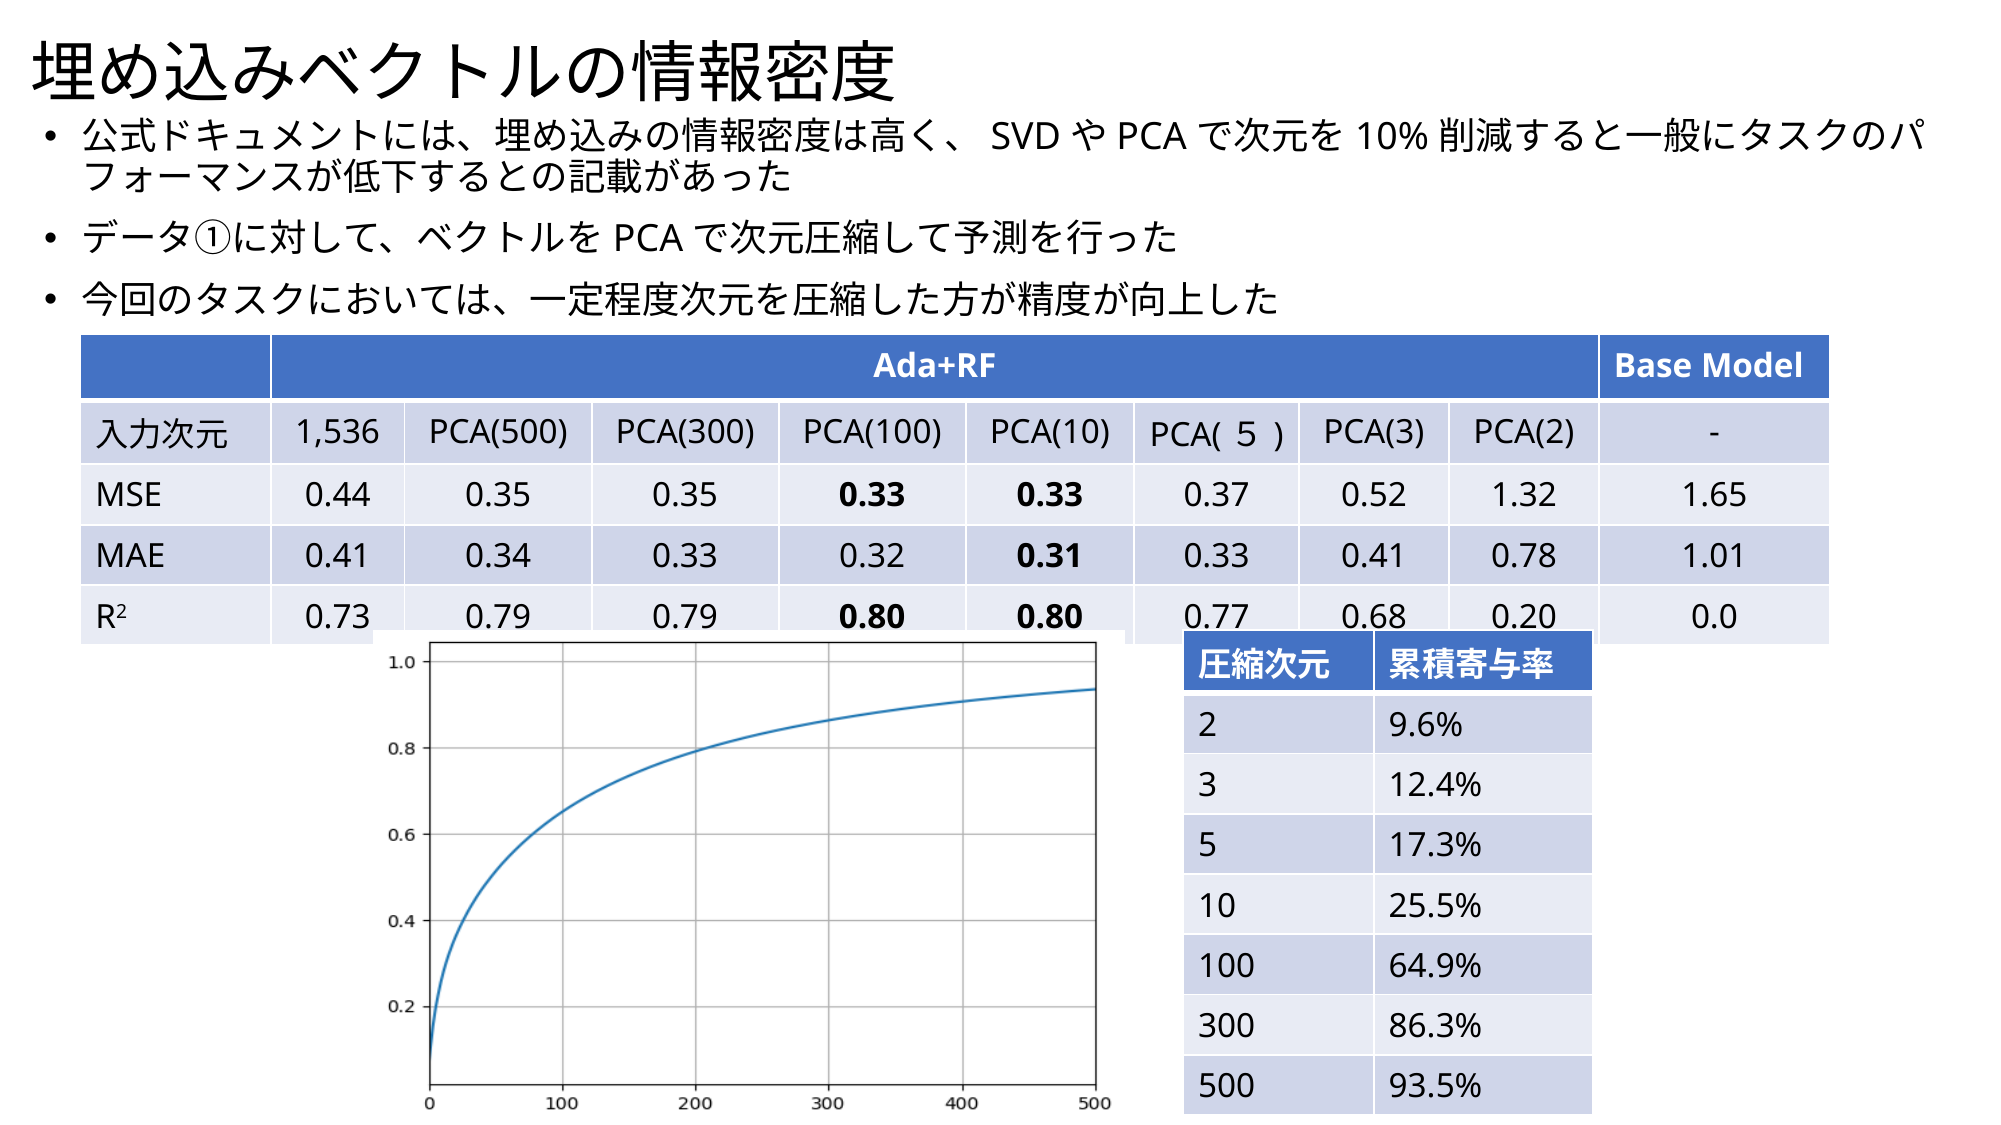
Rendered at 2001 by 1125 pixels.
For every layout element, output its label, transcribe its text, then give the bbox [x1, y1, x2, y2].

table_cell 0.80 [780, 586, 965, 630]
table_cell 0.68 [1300, 586, 1448, 629]
table_cell MSE [81, 465, 270, 524]
table_cell 0.79 [593, 586, 778, 630]
table_cell 100 [1184, 935, 1373, 994]
table_cell 0.79 [405, 586, 591, 630]
table_cell 0.78 [1450, 526, 1598, 584]
table_cell 0.31 [967, 526, 1133, 584]
table_cell 1.65 [1600, 465, 1829, 524]
table_cell 0.20 [1450, 586, 1598, 644]
table_cell 12.4% [1375, 754, 1592, 813]
table_cell 2 [1184, 696, 1373, 753]
table_cell 0.34 [405, 526, 591, 584]
table_cell PCA(10) [967, 403, 1133, 463]
table_cell 9.6% [1375, 696, 1592, 753]
table_cell 300 [1184, 995, 1373, 1054]
table_cell 0.77 [1135, 586, 1298, 644]
table_header Ada+RF [272, 335, 1598, 398]
table_cell PCA(100) [780, 403, 965, 463]
table_cell 0.0 [1600, 586, 1829, 644]
table_cell 64.9% [1375, 935, 1592, 994]
table_cell PCA(3) [1300, 403, 1448, 463]
table_cell 1,536 [272, 403, 404, 463]
table_cell 25.5% [1375, 875, 1592, 933]
table_cell PCA(2) [1450, 403, 1598, 463]
table_cell 1.01 [1600, 526, 1829, 584]
table_cell 0.32 [780, 526, 965, 584]
table_cell PCA(500) [405, 403, 591, 463]
table_cell MAE [81, 526, 270, 584]
table_cell 0.80 [967, 586, 1133, 644]
title 埋め込みベクトルの情報密度 [15, 5, 1741, 144]
table_cell 3 [1184, 754, 1373, 813]
table_cell 86.3% [1375, 995, 1592, 1054]
picture [373, 630, 1125, 1125]
table_cell 0.41 [272, 526, 404, 584]
table_cell 5 [1184, 815, 1373, 873]
table_cell 10 [1184, 875, 1373, 933]
table_cell 0.37 [1135, 465, 1298, 524]
table_cell 1.32 [1450, 465, 1598, 524]
table_cell - [1600, 403, 1829, 463]
table_cell 0.52 [1300, 465, 1448, 524]
table_cell 0.33 [593, 526, 778, 584]
table_cell 0.35 [405, 465, 591, 524]
list 公式ドキュメントには、埋め込みの情報密度は高く、SVDやPCAで次元を10%削減すると一般にタスクのパフォーマンスが低下するとの記載があった データ①に対して、ベクトルをPCAで次元圧縮して予測を行った 今回のタスクにおいては、一定程度次元を圧縮した方が精度が向上した [29, 110, 1985, 335]
table_cell 0.44 [272, 465, 404, 524]
table_cell R2 [81, 586, 270, 644]
table_cell 17.3% [1375, 815, 1592, 873]
table_cell 0.33 [967, 465, 1133, 524]
table_cell 0.73 [272, 586, 404, 644]
table_cell 0.33 [780, 465, 965, 524]
table_header 圧縮次元 [1184, 631, 1373, 690]
table_cell PCA(300) [593, 403, 778, 463]
table_header [81, 335, 270, 398]
table_cell 0.35 [593, 465, 778, 524]
table_cell 0.33 [1135, 526, 1298, 584]
table_cell PCA(５) [1135, 403, 1298, 463]
table_cell 93.5% [1375, 1056, 1592, 1114]
table_cell 0.41 [1300, 526, 1448, 584]
table_cell 500 [1184, 1056, 1373, 1114]
table_header Base Model [1600, 335, 1829, 398]
table_header 累積寄与率 [1375, 631, 1592, 690]
table_cell 入力次元 [81, 403, 270, 463]
